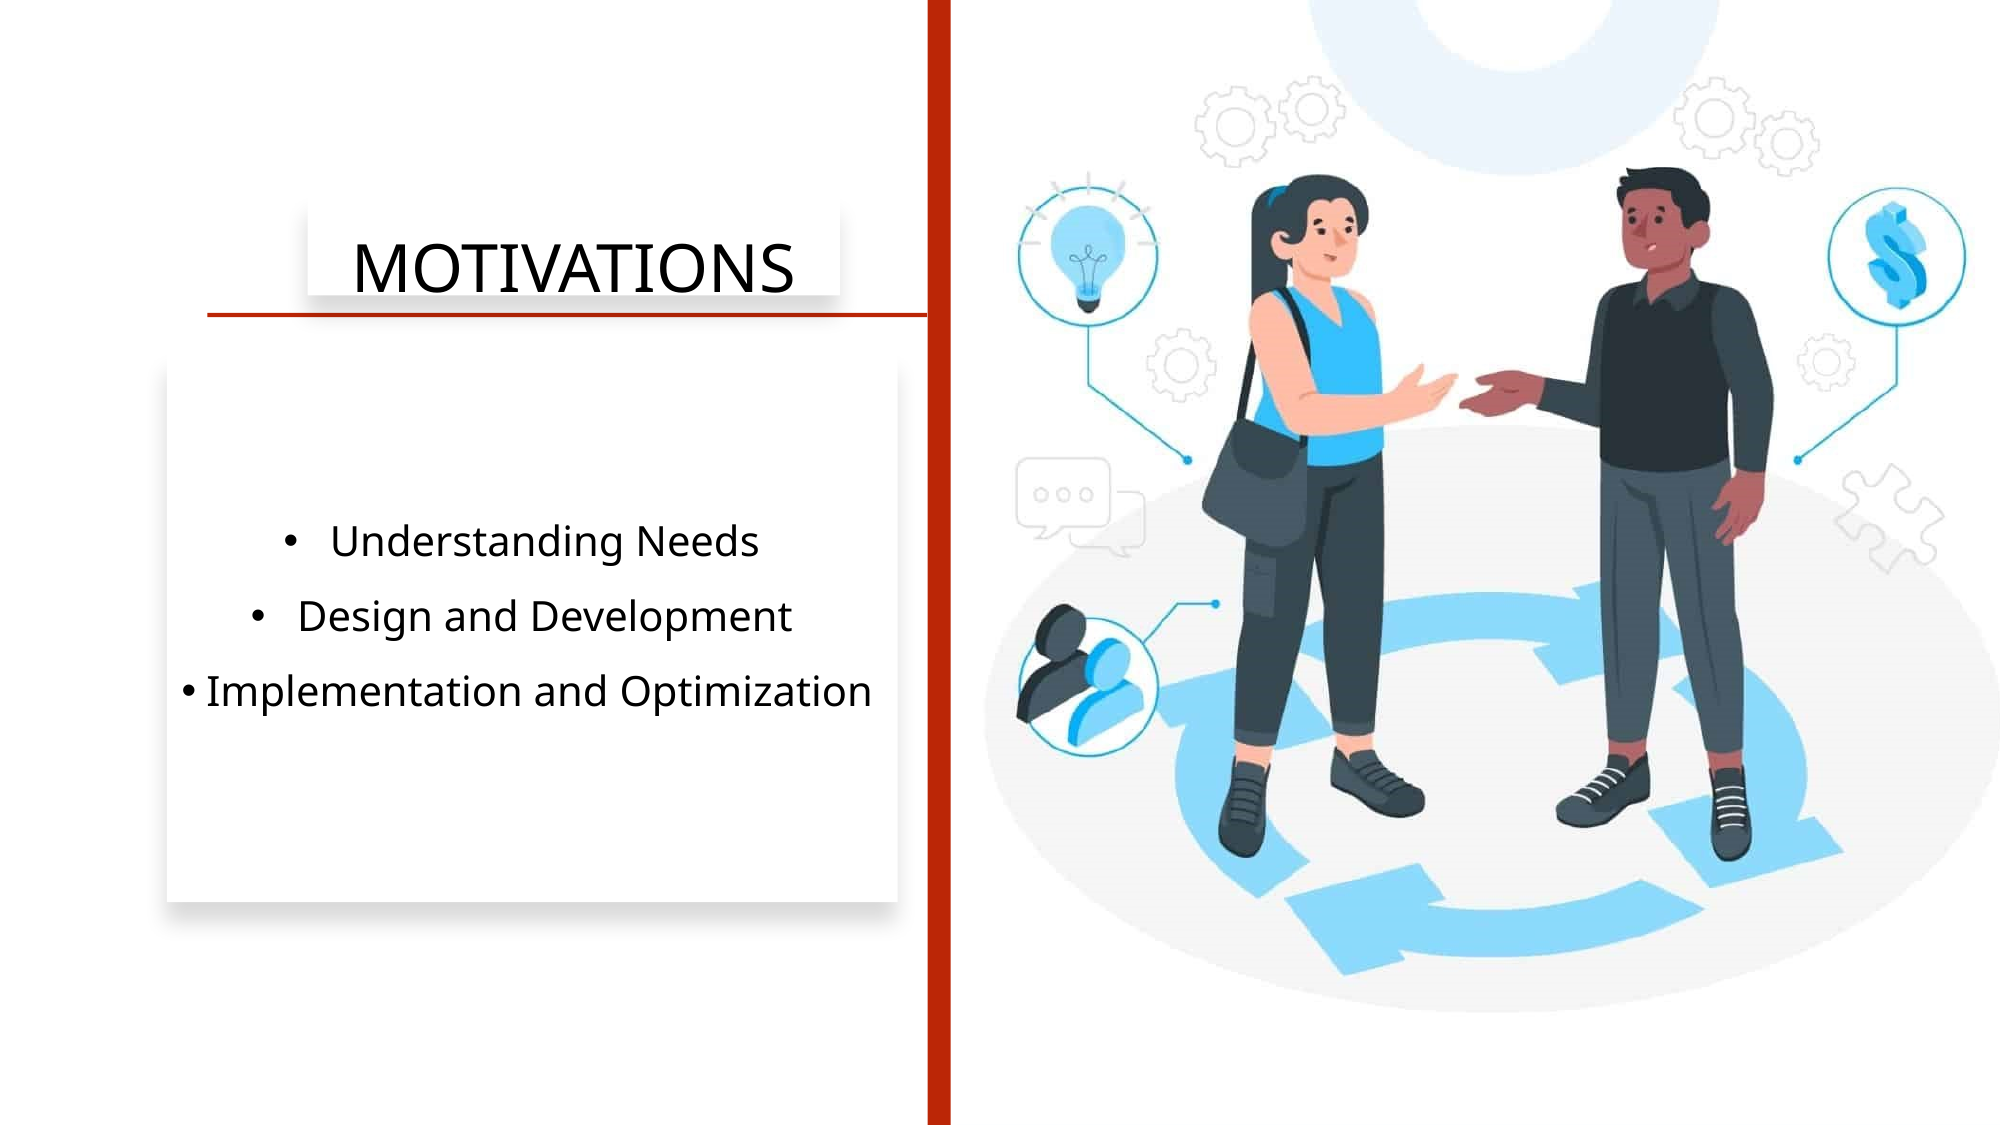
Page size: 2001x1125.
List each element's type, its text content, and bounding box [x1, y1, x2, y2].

text_box Understanding Needs Design and Development Implementation and Optimization [165, 351, 900, 904]
text_box [845, 311, 926, 319]
text_box [205, 311, 301, 319]
text_box MOTIVATIONS [306, 194, 842, 297]
picture [957, 0, 2000, 1125]
text_box [926, 0, 953, 1125]
